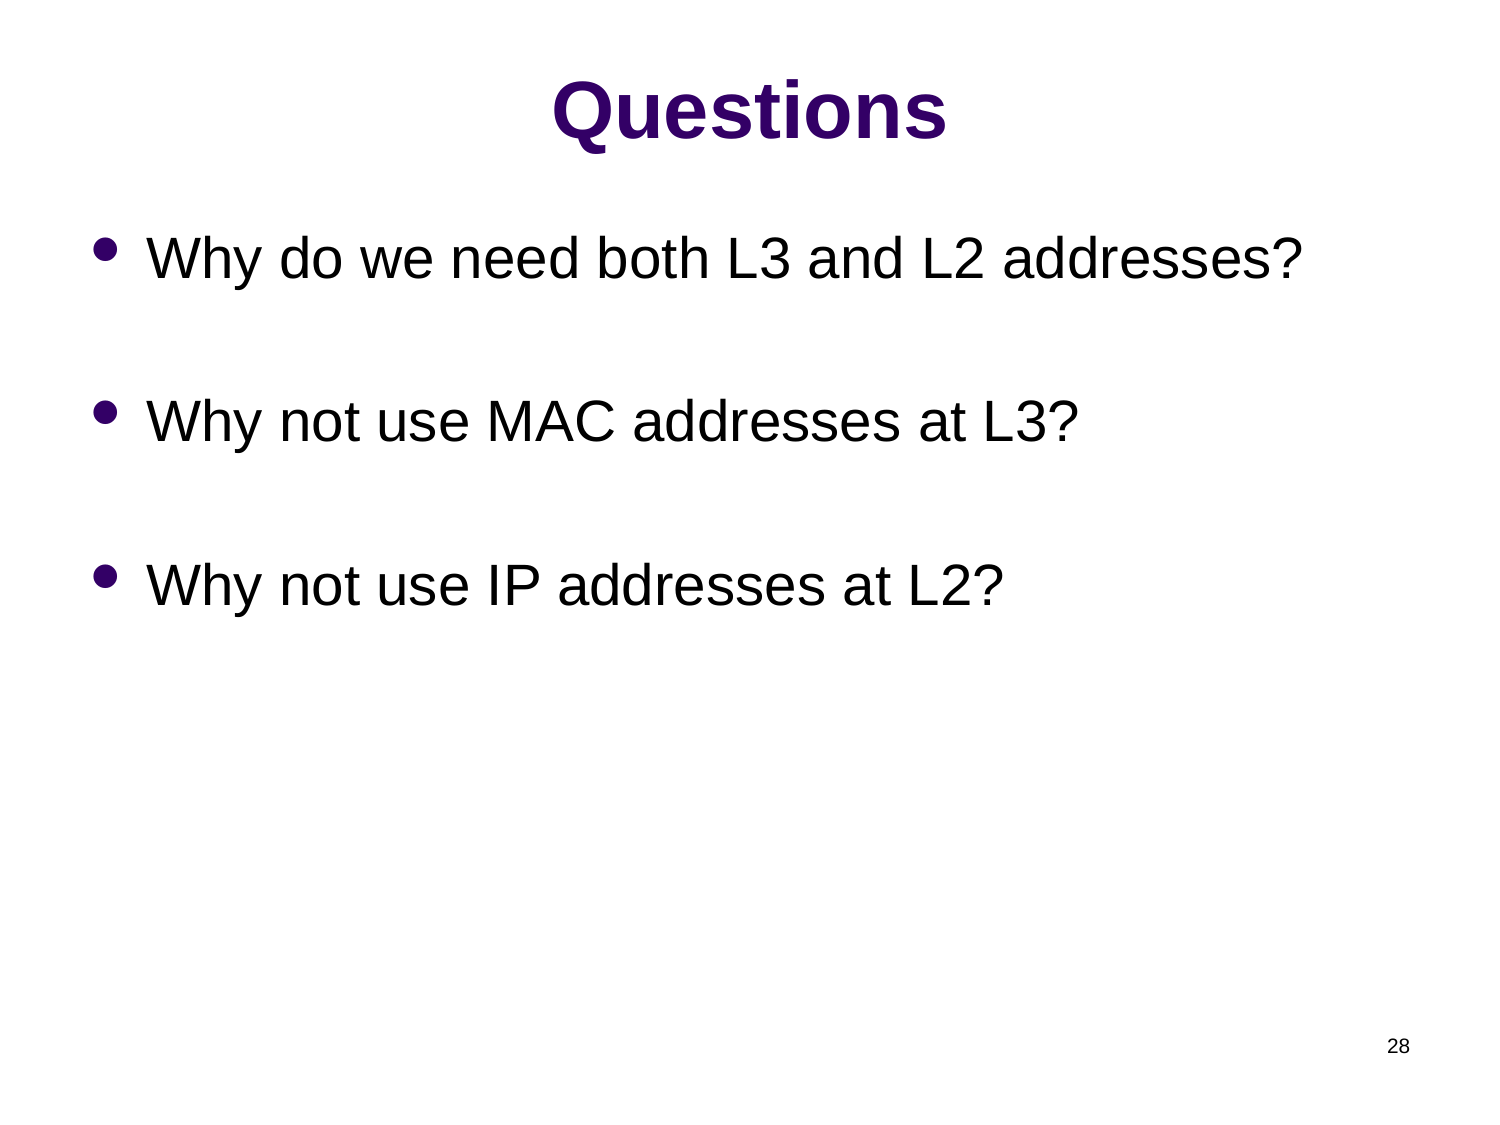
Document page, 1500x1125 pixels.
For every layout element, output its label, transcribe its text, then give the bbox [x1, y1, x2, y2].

slide_number 28 [1074, 1024, 1426, 1101]
title Questions [0, 20, 1500, 163]
list Why do we need both L3 and L2 addresses? Why not use MAC addresses at L3? Why not use IP addresses at L2? [75, 212, 1475, 1006]
